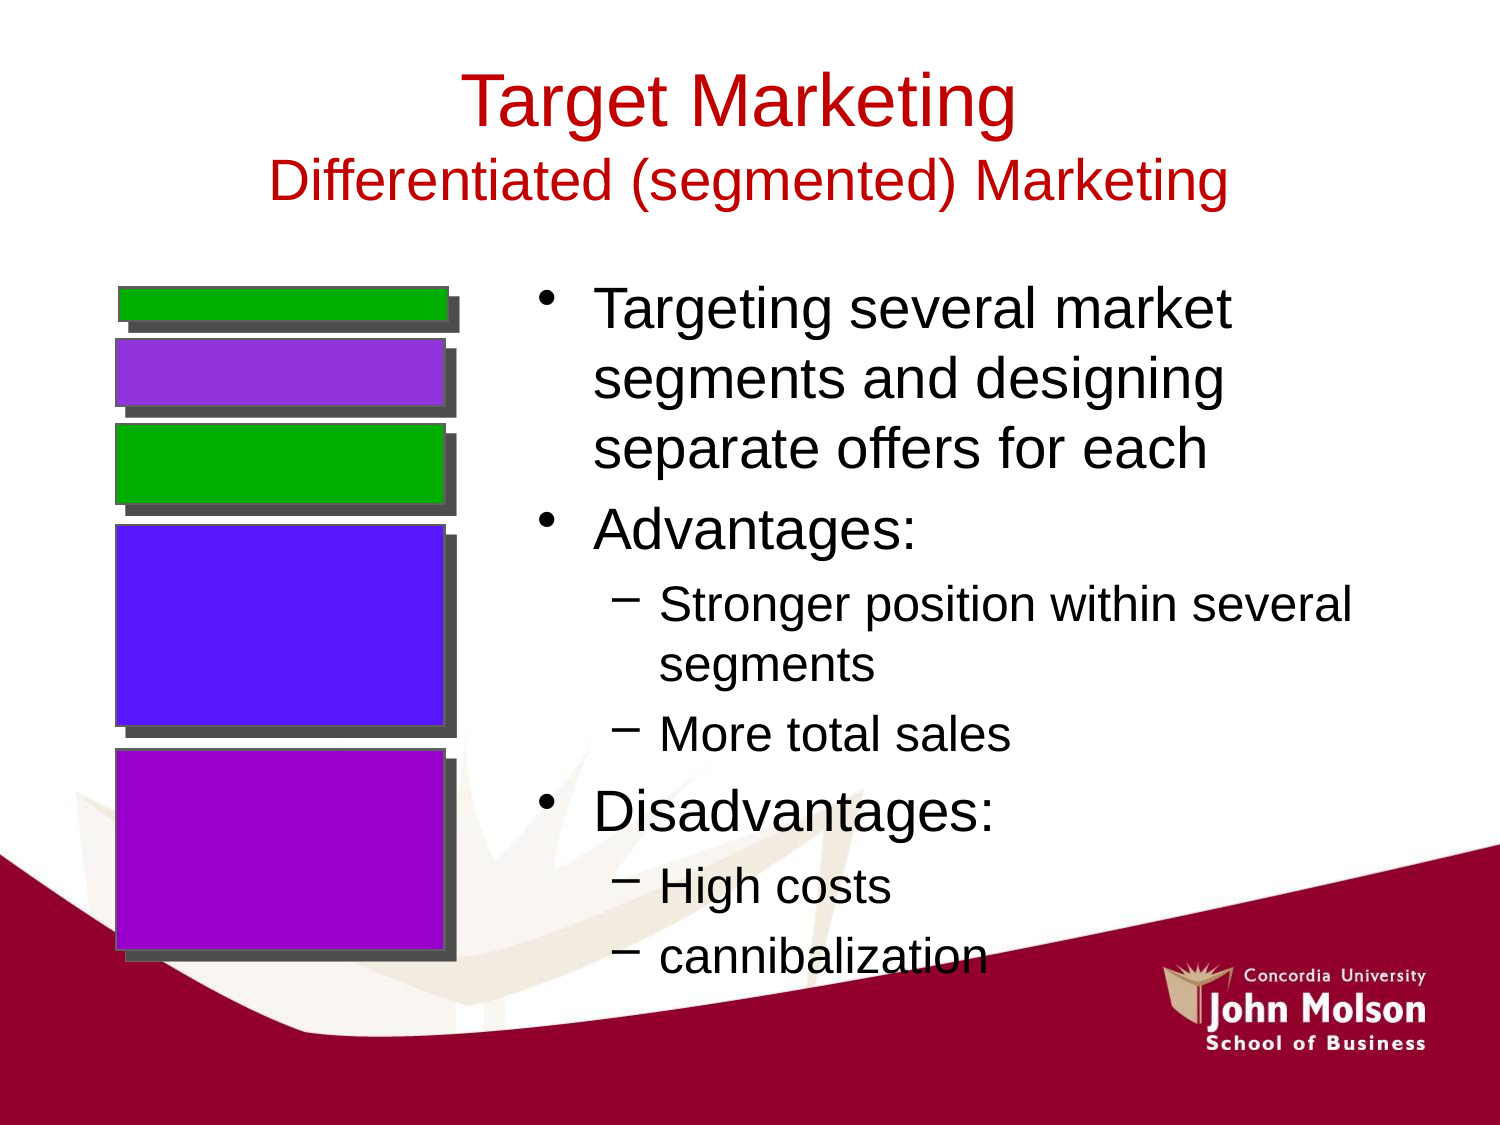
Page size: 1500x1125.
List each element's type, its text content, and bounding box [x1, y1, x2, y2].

picture [0, 0, 1500, 1125]
title Target Marketing Differentiated (segmented) Marketing [74, 74, 1426, 190]
list Targeting several market segments and designing separate offers for each Advantages: Stronger position within several segments More total sales Disadvantages: High costs cannibalization [521, 262, 1426, 1006]
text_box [115, 287, 448, 951]
